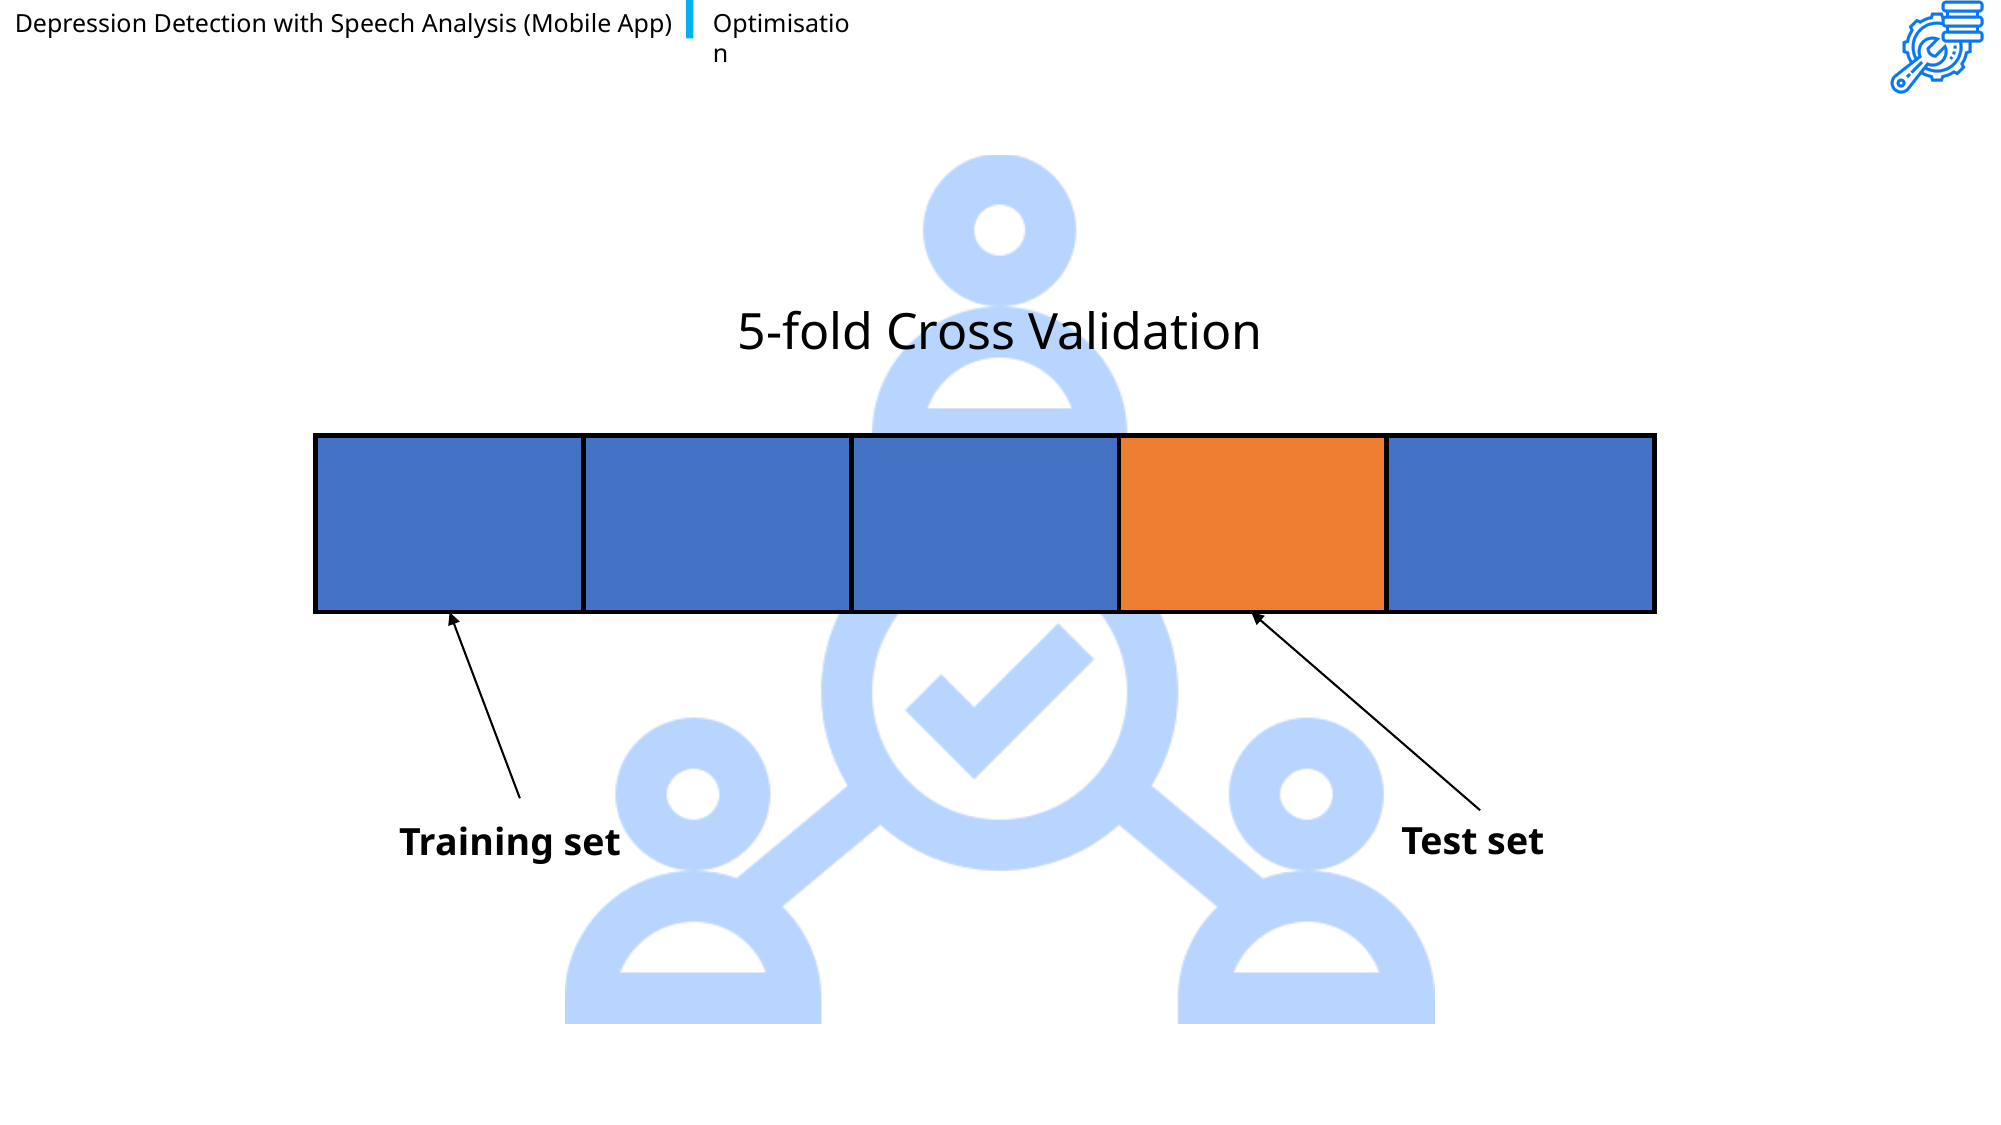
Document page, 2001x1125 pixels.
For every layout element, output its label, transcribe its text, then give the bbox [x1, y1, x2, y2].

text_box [1251, 612, 1481, 811]
text_box [685, 0, 695, 39]
text_box Test set [1435, 810, 1577, 870]
text_box Training set [384, 810, 565, 870]
text_box [315, 434, 565, 613]
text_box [449, 612, 520, 799]
picture [565, 154, 1435, 1024]
text_box Depression Detection with Speech Analysis (Mobile App) [0, 0, 707, 45]
text_box [1435, 434, 1655, 613]
picture [1889, 0, 1985, 95]
text_box Optimisation [698, 0, 880, 75]
